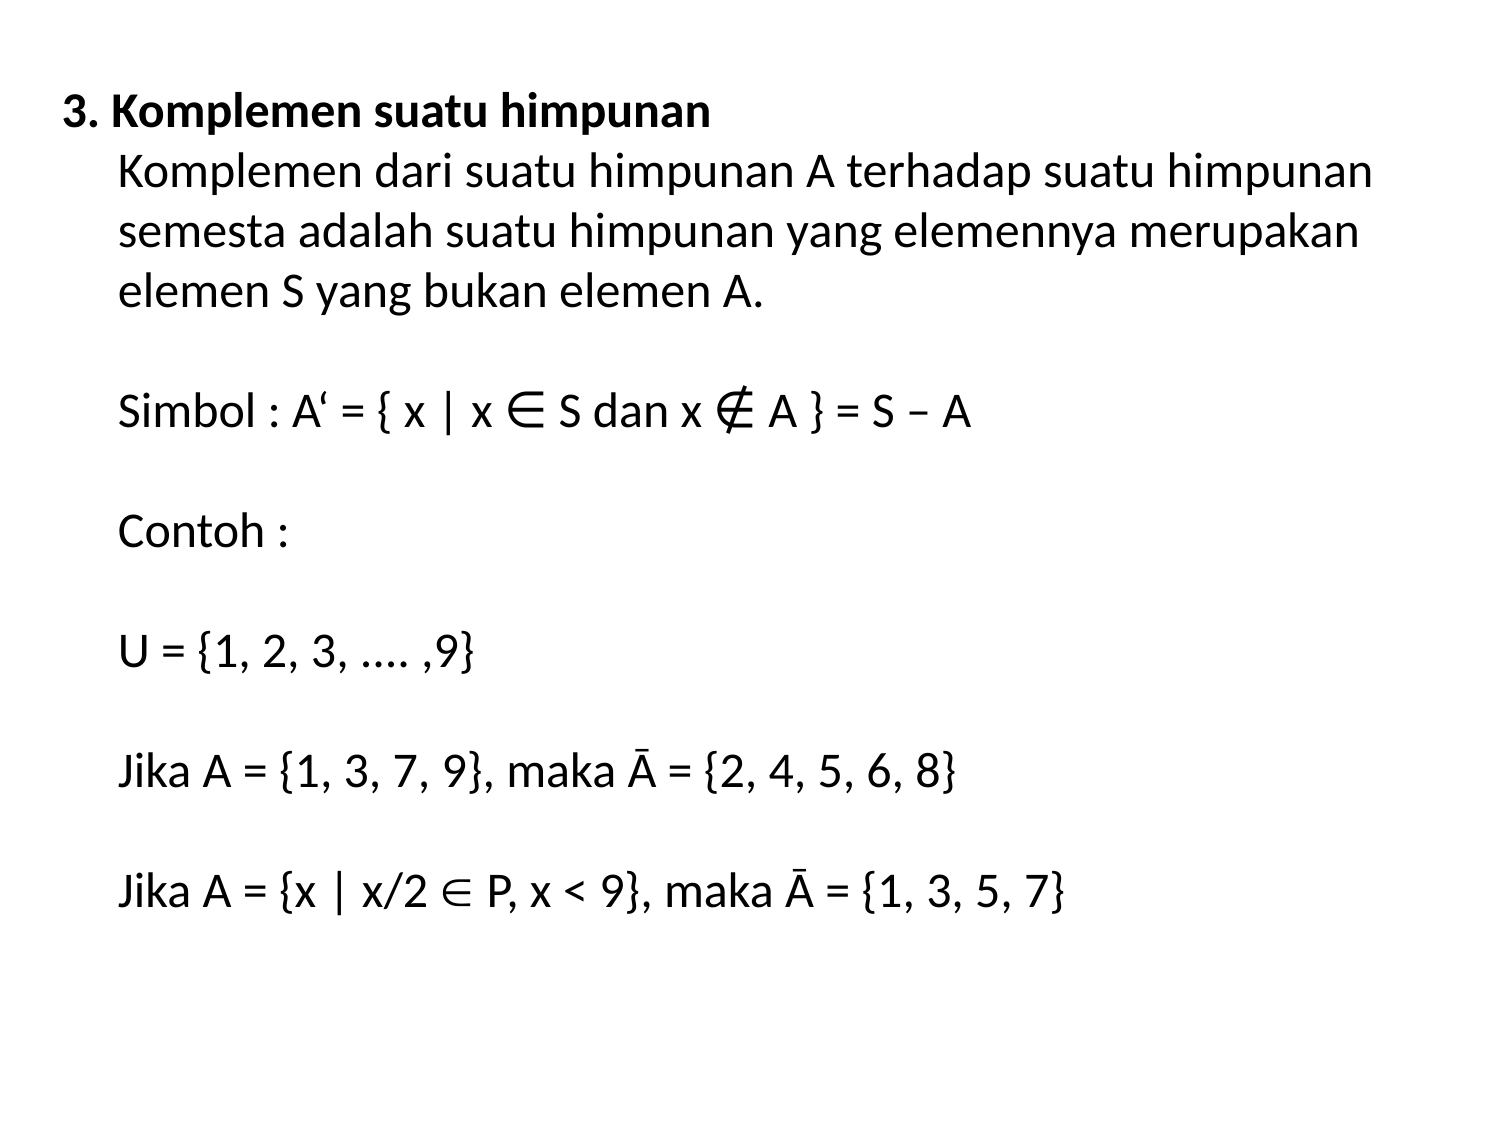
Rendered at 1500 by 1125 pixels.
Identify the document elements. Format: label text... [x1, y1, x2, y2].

text_box 3. Komplemen suatu himpunan Komplemen dari suatu himpunan A terhadap suatu himpunan semesta adalah suatu himpunan yang elemennya merupakan elemen S yang bukan elemen A. Simbol : A‘ = { x | x ∈ S dan x ∉ A } = S – A Contoh : U = {1, 2, 3, .... ,9} Jika A = {1, 3, 7, 9}, maka Ā = {2, 4, 5, 6, 8} Jika A = {x | x/2  P, x < 9}, maka Ā = {1, 3, 5, 7} [46, 70, 1454, 1045]
